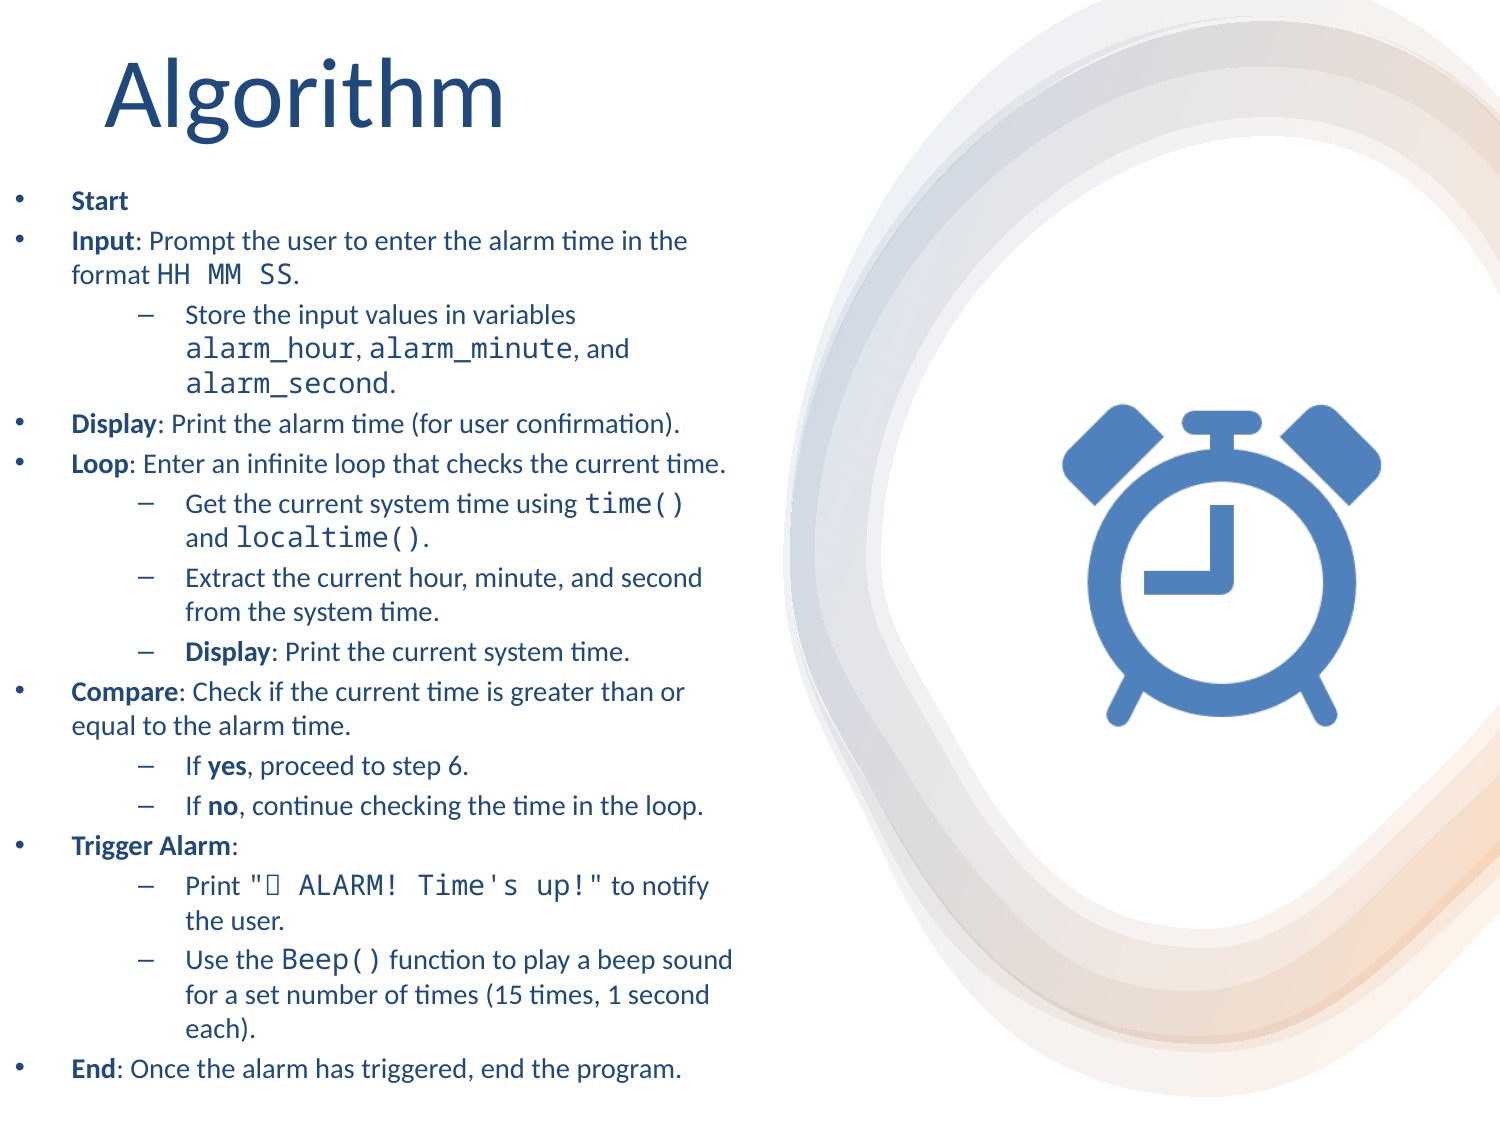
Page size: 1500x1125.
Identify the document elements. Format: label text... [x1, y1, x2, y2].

text_box [0, 0, 1500, 1125]
list Start Input: Prompt the user to enter the alarm time in the format HH MM SS. Store the input values in variables alarm_hour, alarm_minute, and alarm_second. Display: Print the alarm time (for user confirmation). Loop: Enter an infinite loop that checks the current time. Get the current system time using time() and localtime(). Extract the current hour, minute, and second from the system time. Display: Print the current system time. Compare: Check if the current time is greater than or equal to the alarm time. If yes, proceed to step 6. If no, continue checking the time in the loop. Trigger Alarm: Print "⏰ ALARM! Time's up!" to notify the user. Use the Beep() function to play a beep sound for a set number of times (15 times, 1 second each). End: Once the alarm has triggered, end the program. [0, 174, 751, 1098]
picture [996, 338, 1448, 790]
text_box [783, 0, 1500, 1097]
title Algorithm [0, 0, 613, 174]
